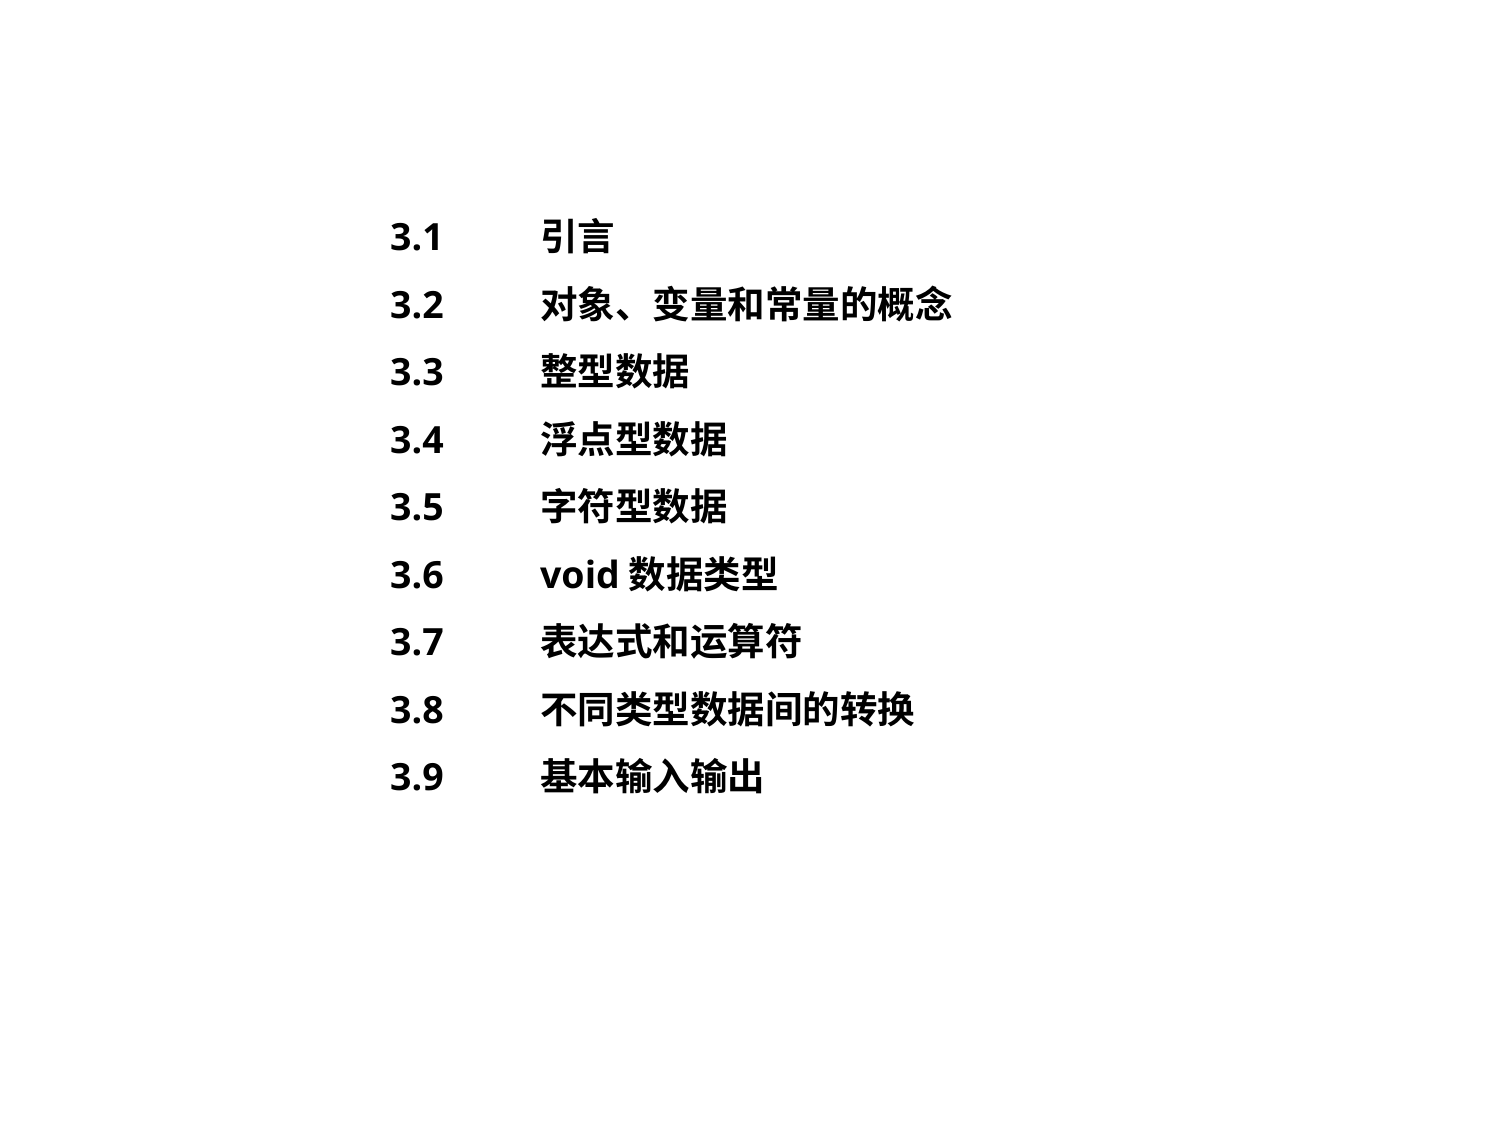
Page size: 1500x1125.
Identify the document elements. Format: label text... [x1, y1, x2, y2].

text_box 3.1 引言 3.2 对象、变量和常量的概念 3.3 整型数据 3.4 浮点型数据 3.5 字符型数据 3.6 void数据类型 3.7 表达式和运算符 3.8 不同类型数据间的转换 3.9 基本输入输出 [375, 183, 1263, 806]
